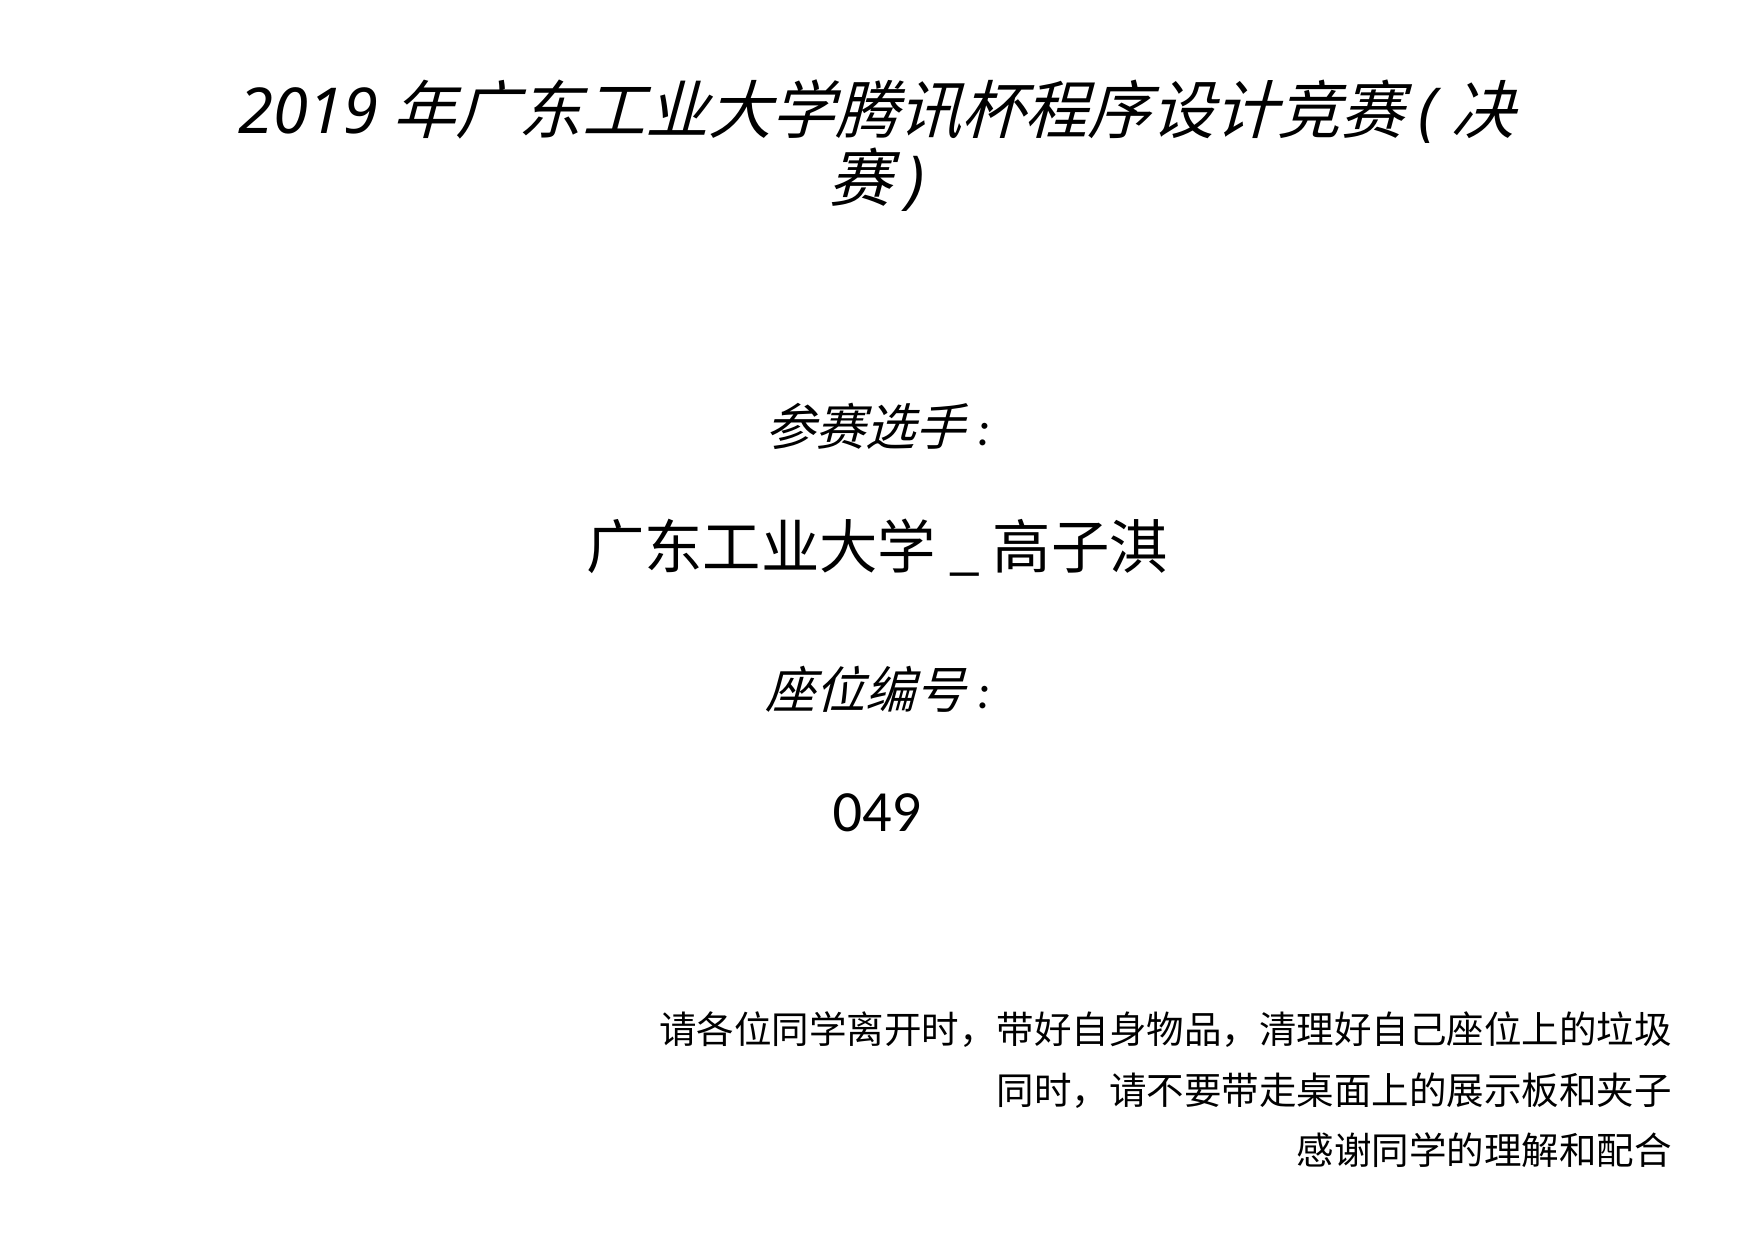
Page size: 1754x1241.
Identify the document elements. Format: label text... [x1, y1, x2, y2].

text_box 请各位同学离开时，带好自身物品，清理好自己座位上的垃圾 [630, 998, 1687, 1059]
text_box 同时，请不要带走桌面上的展示板和夹子 [630, 1059, 1687, 1119]
text_box 广东工业大学_高子淇 [566, 502, 1188, 588]
title 2019年广东工业大学腾讯杯程序设计竞赛(决赛) [178, 71, 1576, 224]
text_box 049 [610, 765, 1144, 851]
text_box 座位编号: [750, 651, 1004, 727]
text_box 感谢同学的理解和配合 [630, 1119, 1687, 1180]
text_box 参赛选手: [750, 388, 1004, 463]
